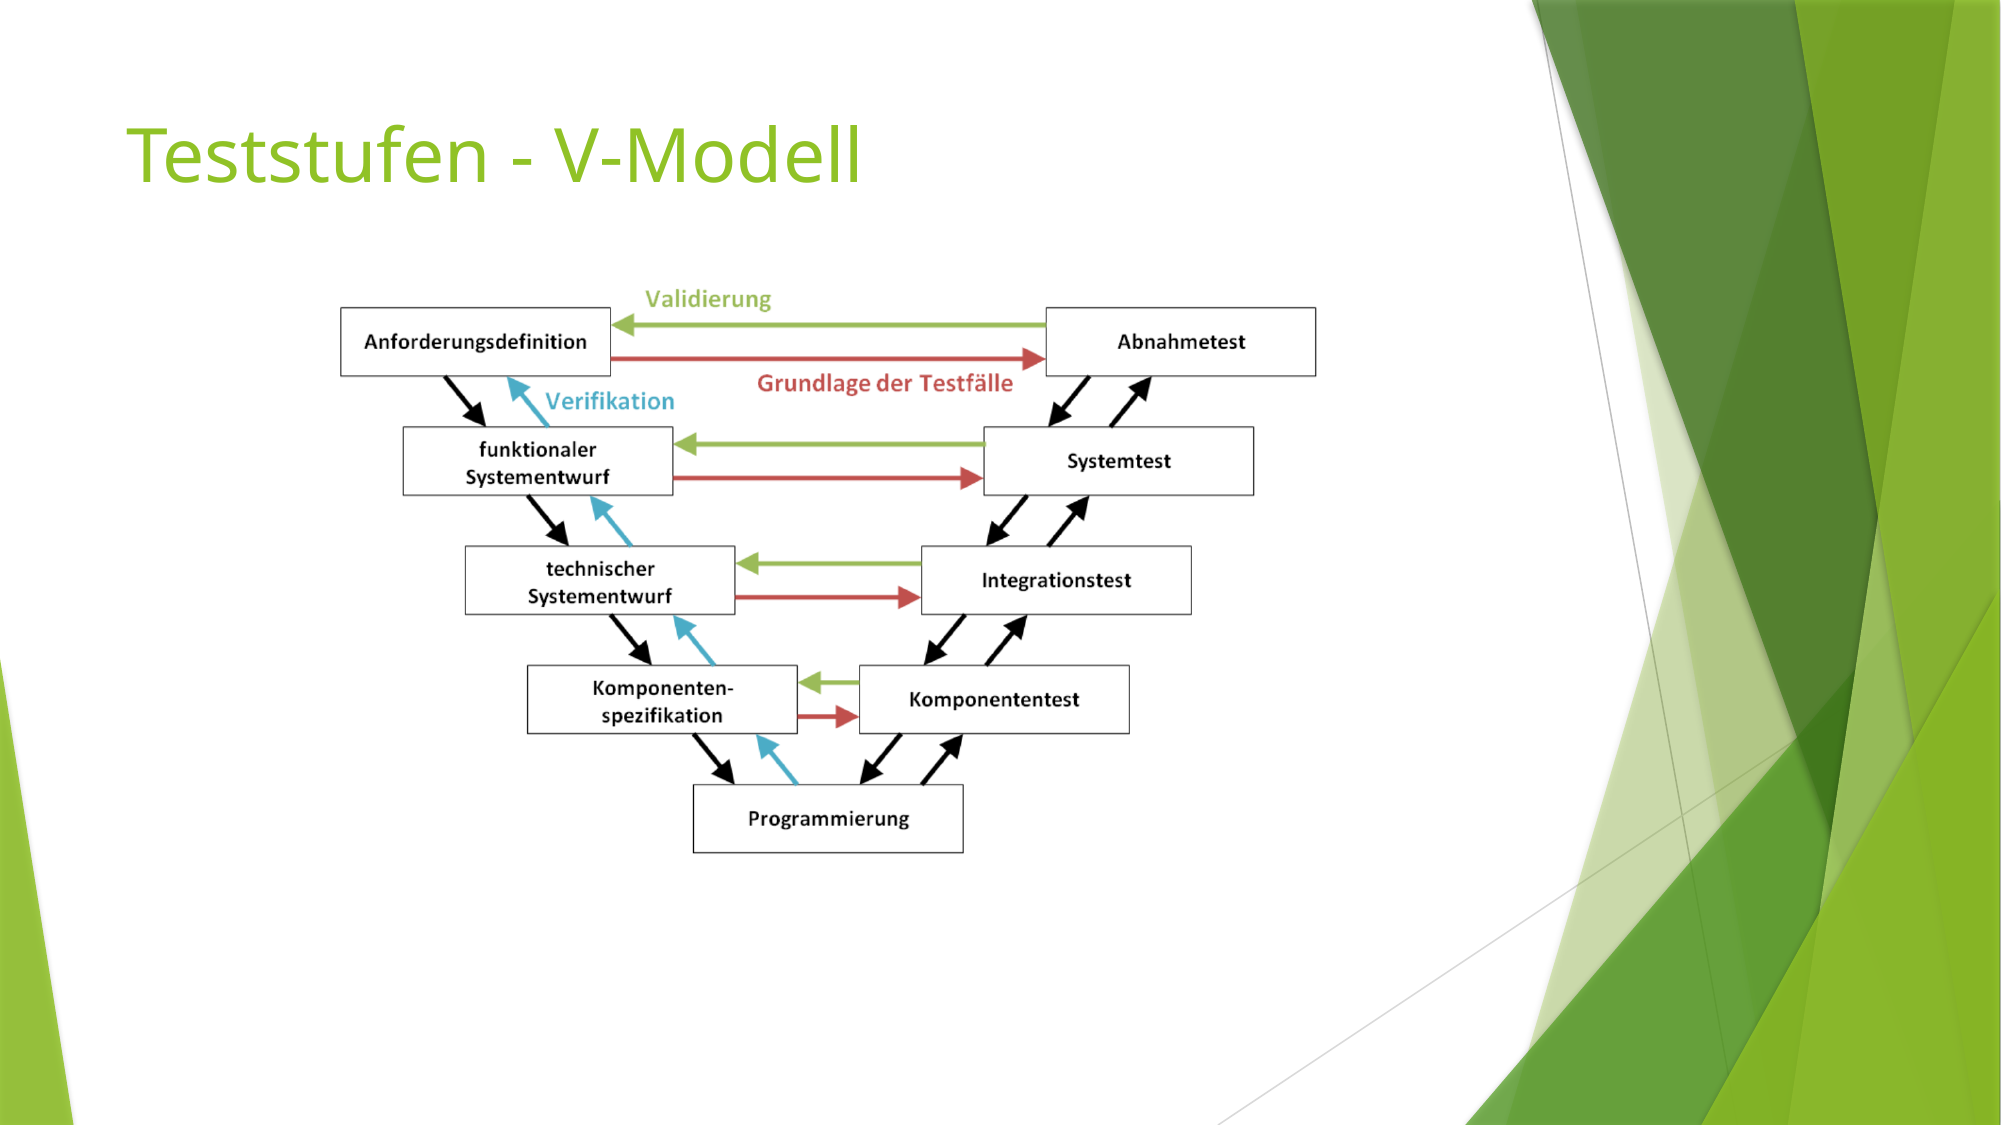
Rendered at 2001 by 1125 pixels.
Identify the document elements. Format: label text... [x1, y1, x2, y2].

title Teststufen - V-Modell [111, 99, 1522, 317]
picture [321, 276, 1340, 858]
